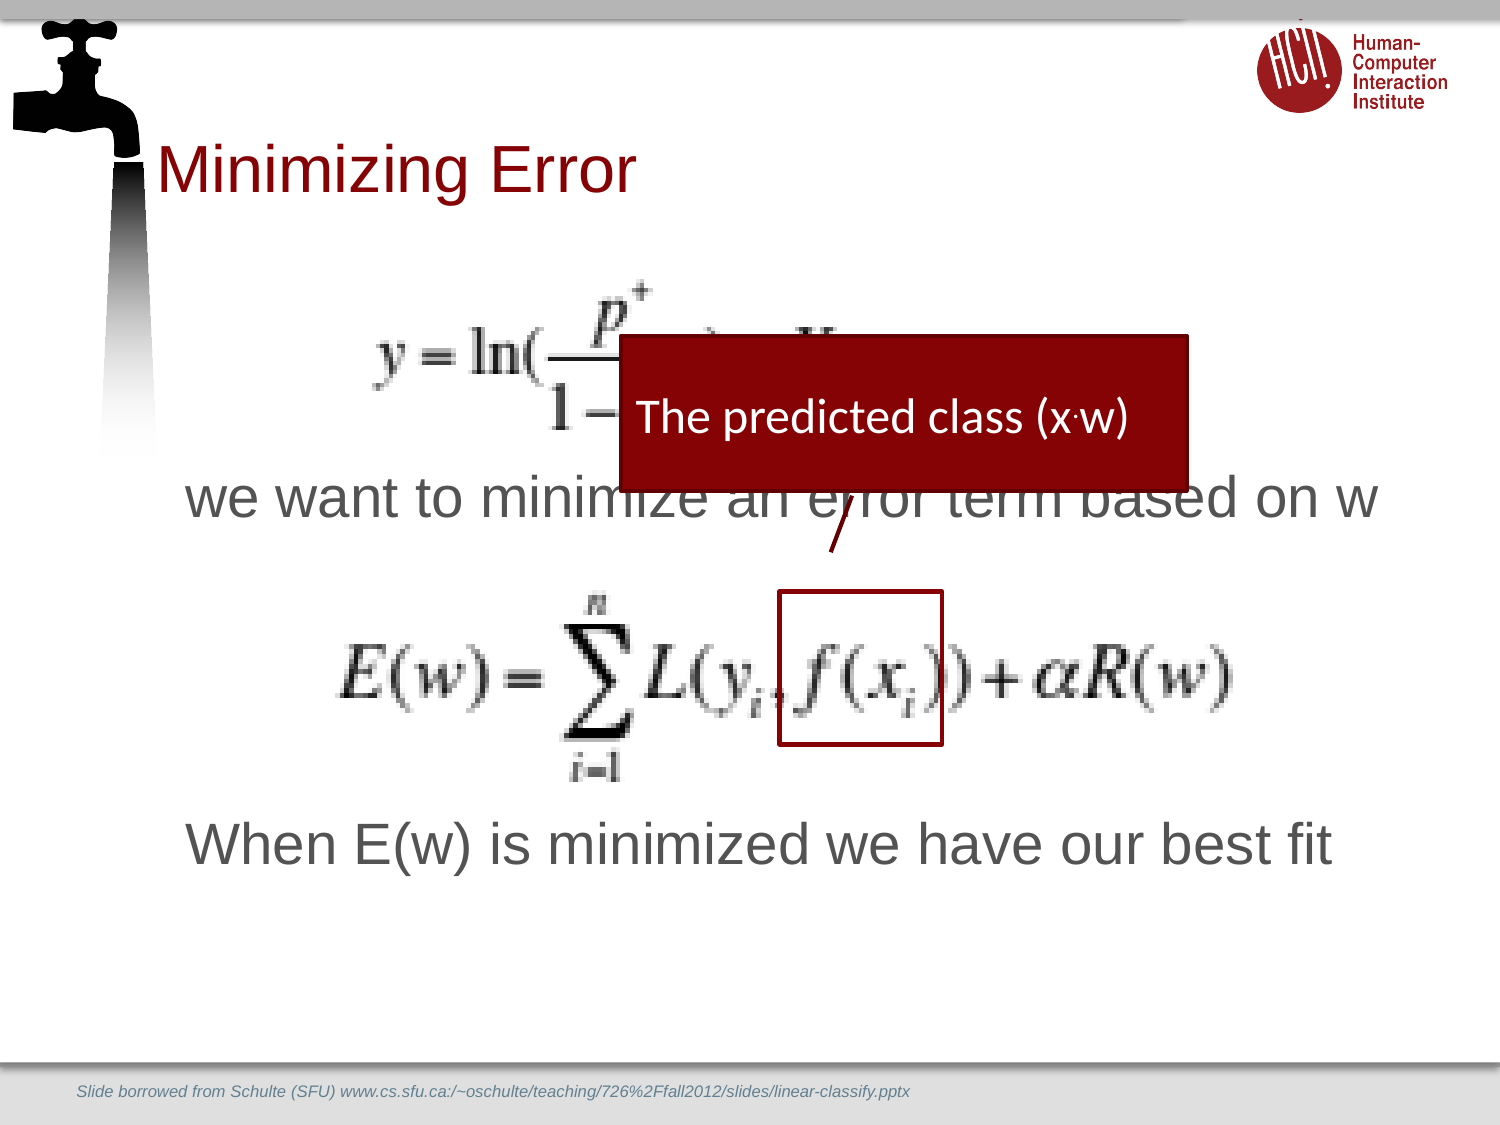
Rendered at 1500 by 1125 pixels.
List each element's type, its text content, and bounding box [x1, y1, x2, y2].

picture [13, 20, 140, 158]
title Minimizing Error [156, 50, 1187, 214]
text_box The predicted class (x.w) [828, 494, 855, 553]
picture [1257, 20, 1447, 113]
footer Slide borrowed from Schulte (SFU) www.cs.sfu.ca:/~oschulte/teaching/726%2Ffall2012/slides/linear-classify.pptx [76, 1080, 1342, 1110]
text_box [364, 258, 931, 453]
text_box The predicted class (x.w) [619, 334, 1189, 493]
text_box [326, 560, 1235, 788]
list we want to minimize an error term based on w When E(w) is minimized we have our best fit [185, 303, 1413, 1022]
